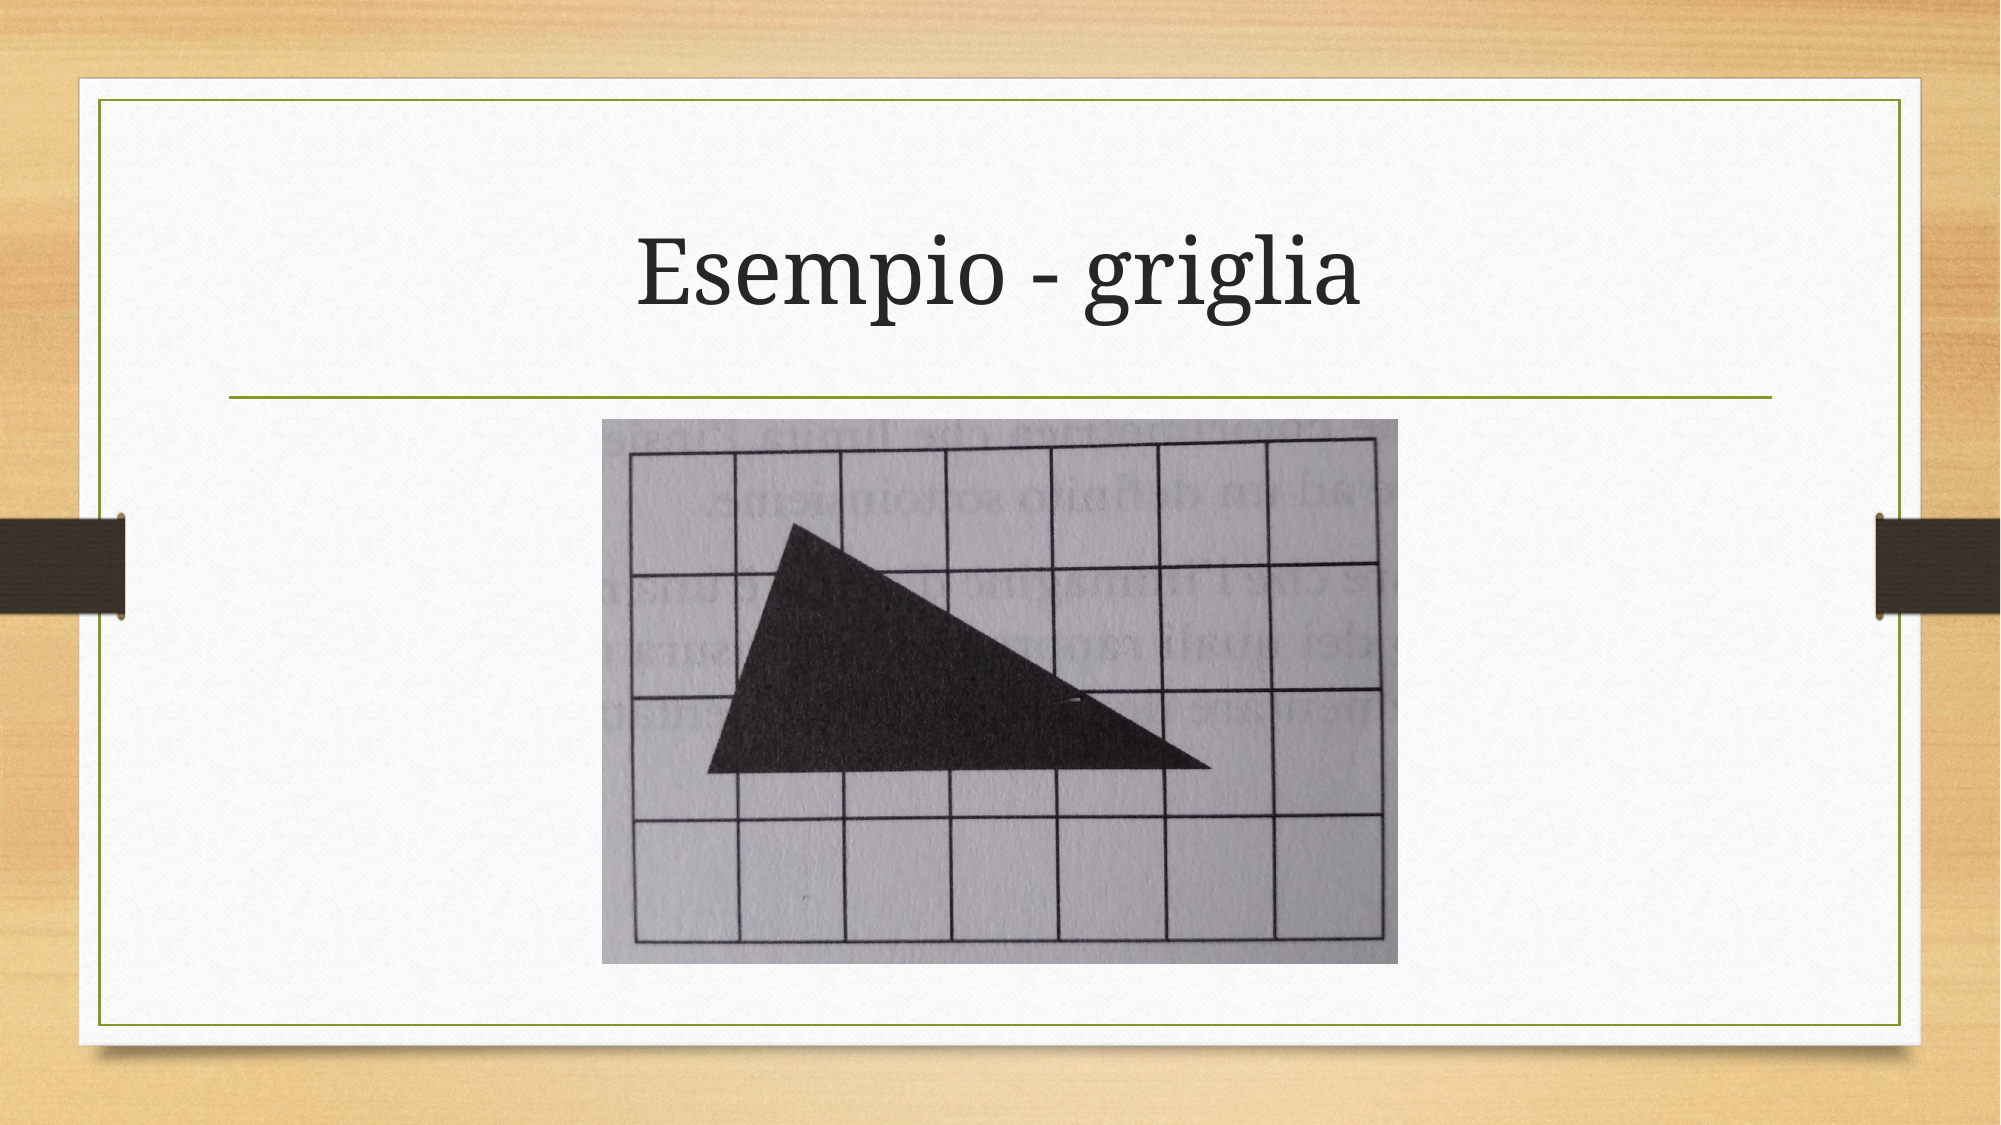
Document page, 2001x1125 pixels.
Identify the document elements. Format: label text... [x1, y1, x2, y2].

picture [0, 0, 2001, 1125]
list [602, 419, 1398, 964]
title Esempio - griglia [212, 161, 1788, 375]
